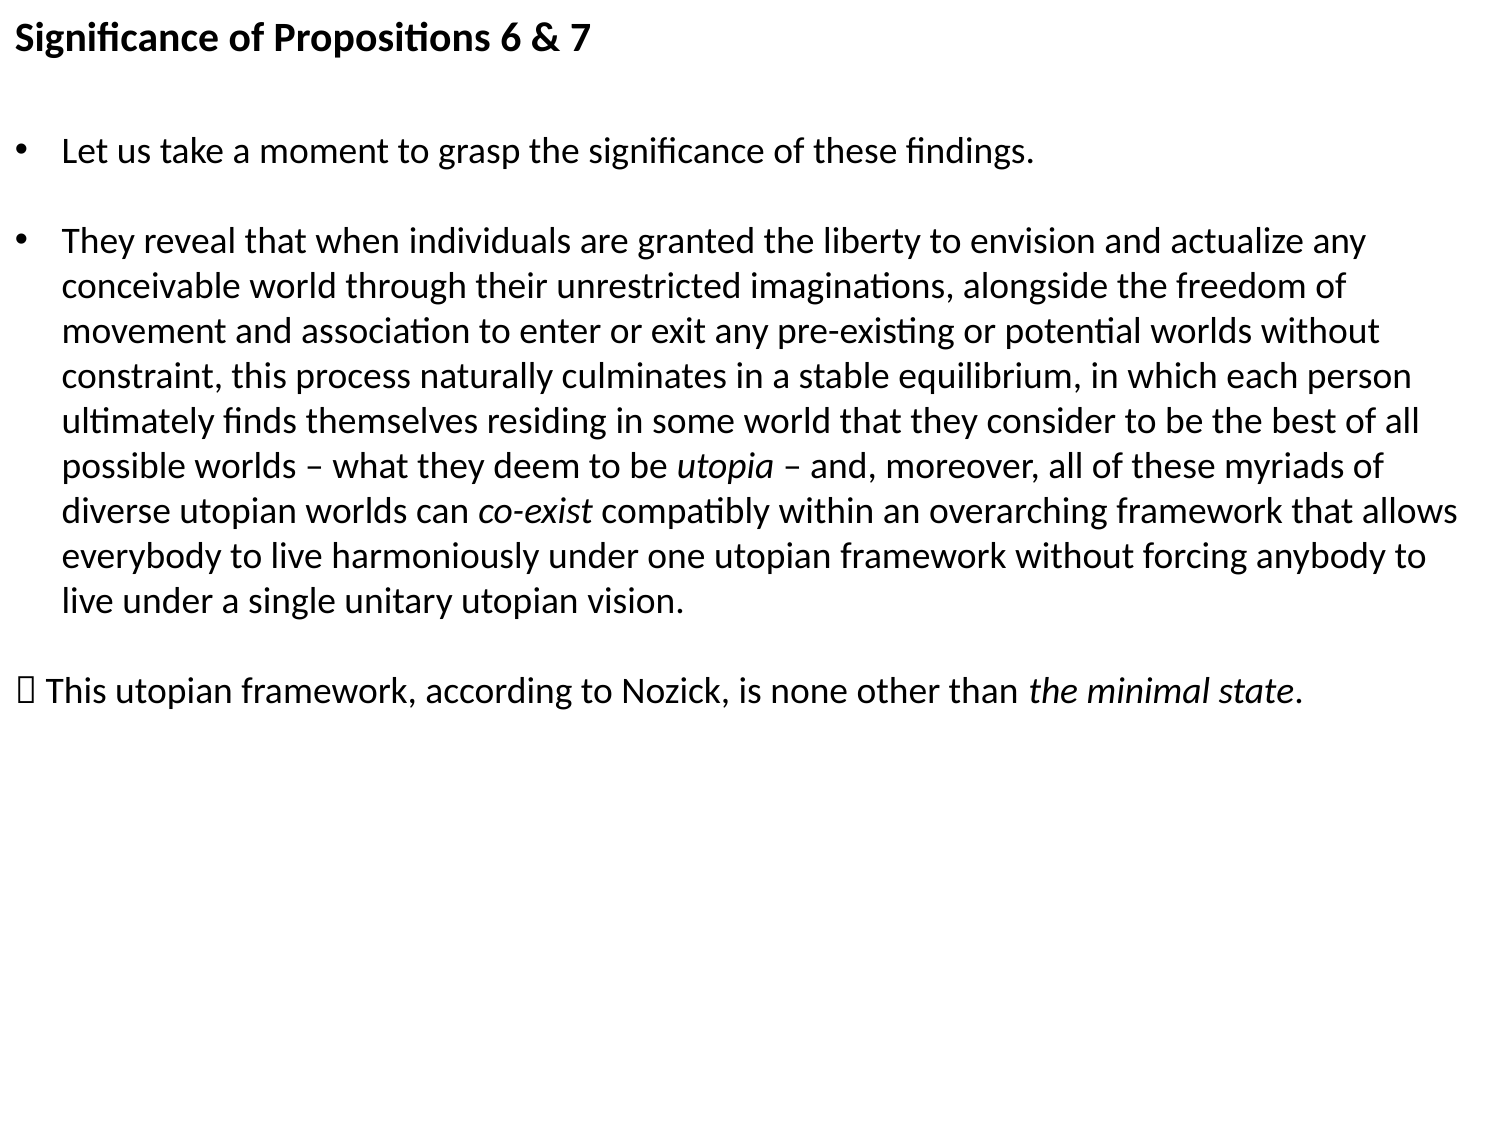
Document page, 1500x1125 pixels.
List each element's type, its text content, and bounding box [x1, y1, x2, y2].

text_box Significance of Propositions 6 & 7 Let us take a moment to grasp the significance of these findings. They reveal that when individuals are granted the liberty to envision and actualize any conceivable world through their unrestricted imaginations, alongside the freedom of movement and association to enter or exit any pre-existing or potential worlds without constraint, this process naturally culminates in a stable equilibrium, in which each person ultimately finds themselves residing in some world that they consider to be the best of all possible worlds – what they deem to be utopia – and, moreover, all of these myriads of diverse utopian worlds can co-exist compatibly within an overarching framework that allows everybody to live harmoniously under one utopian framework without forcing anybody to live under a single unitary utopian vision.  This utopian framework, according to Nozick, is none other than the minimal state. [0, 2, 1500, 1051]
